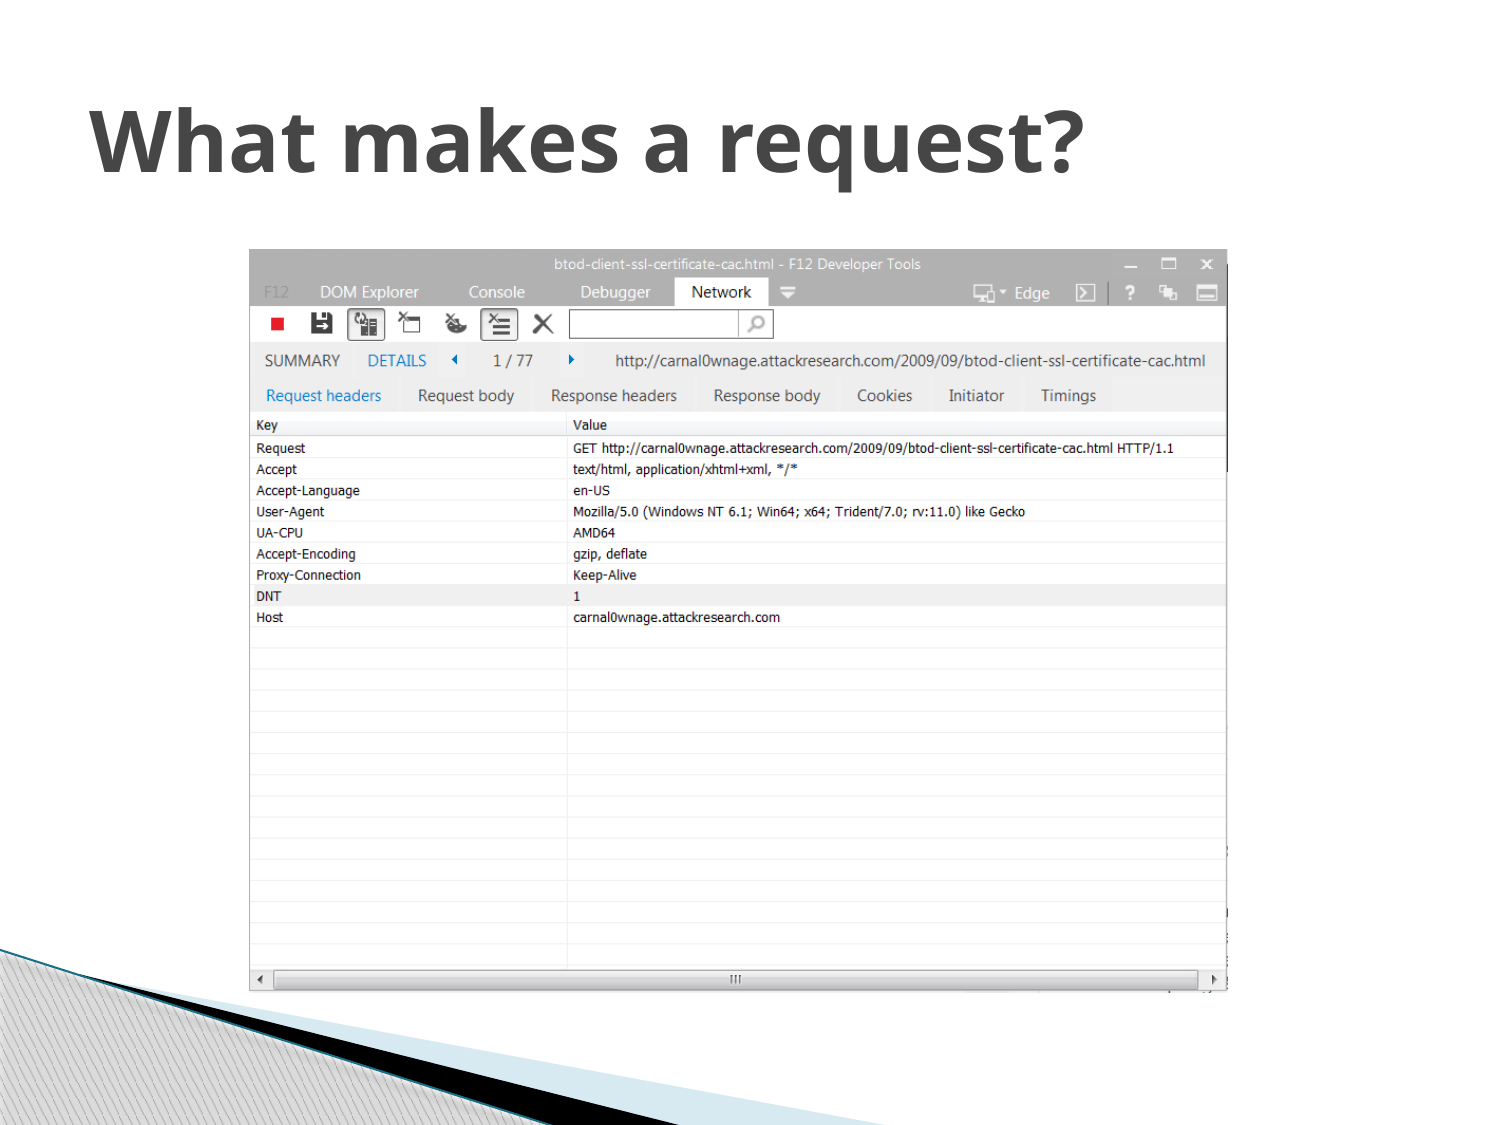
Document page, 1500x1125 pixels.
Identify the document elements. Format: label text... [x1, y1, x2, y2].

title What makes a request? [75, 45, 1425, 233]
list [249, 249, 1228, 993]
